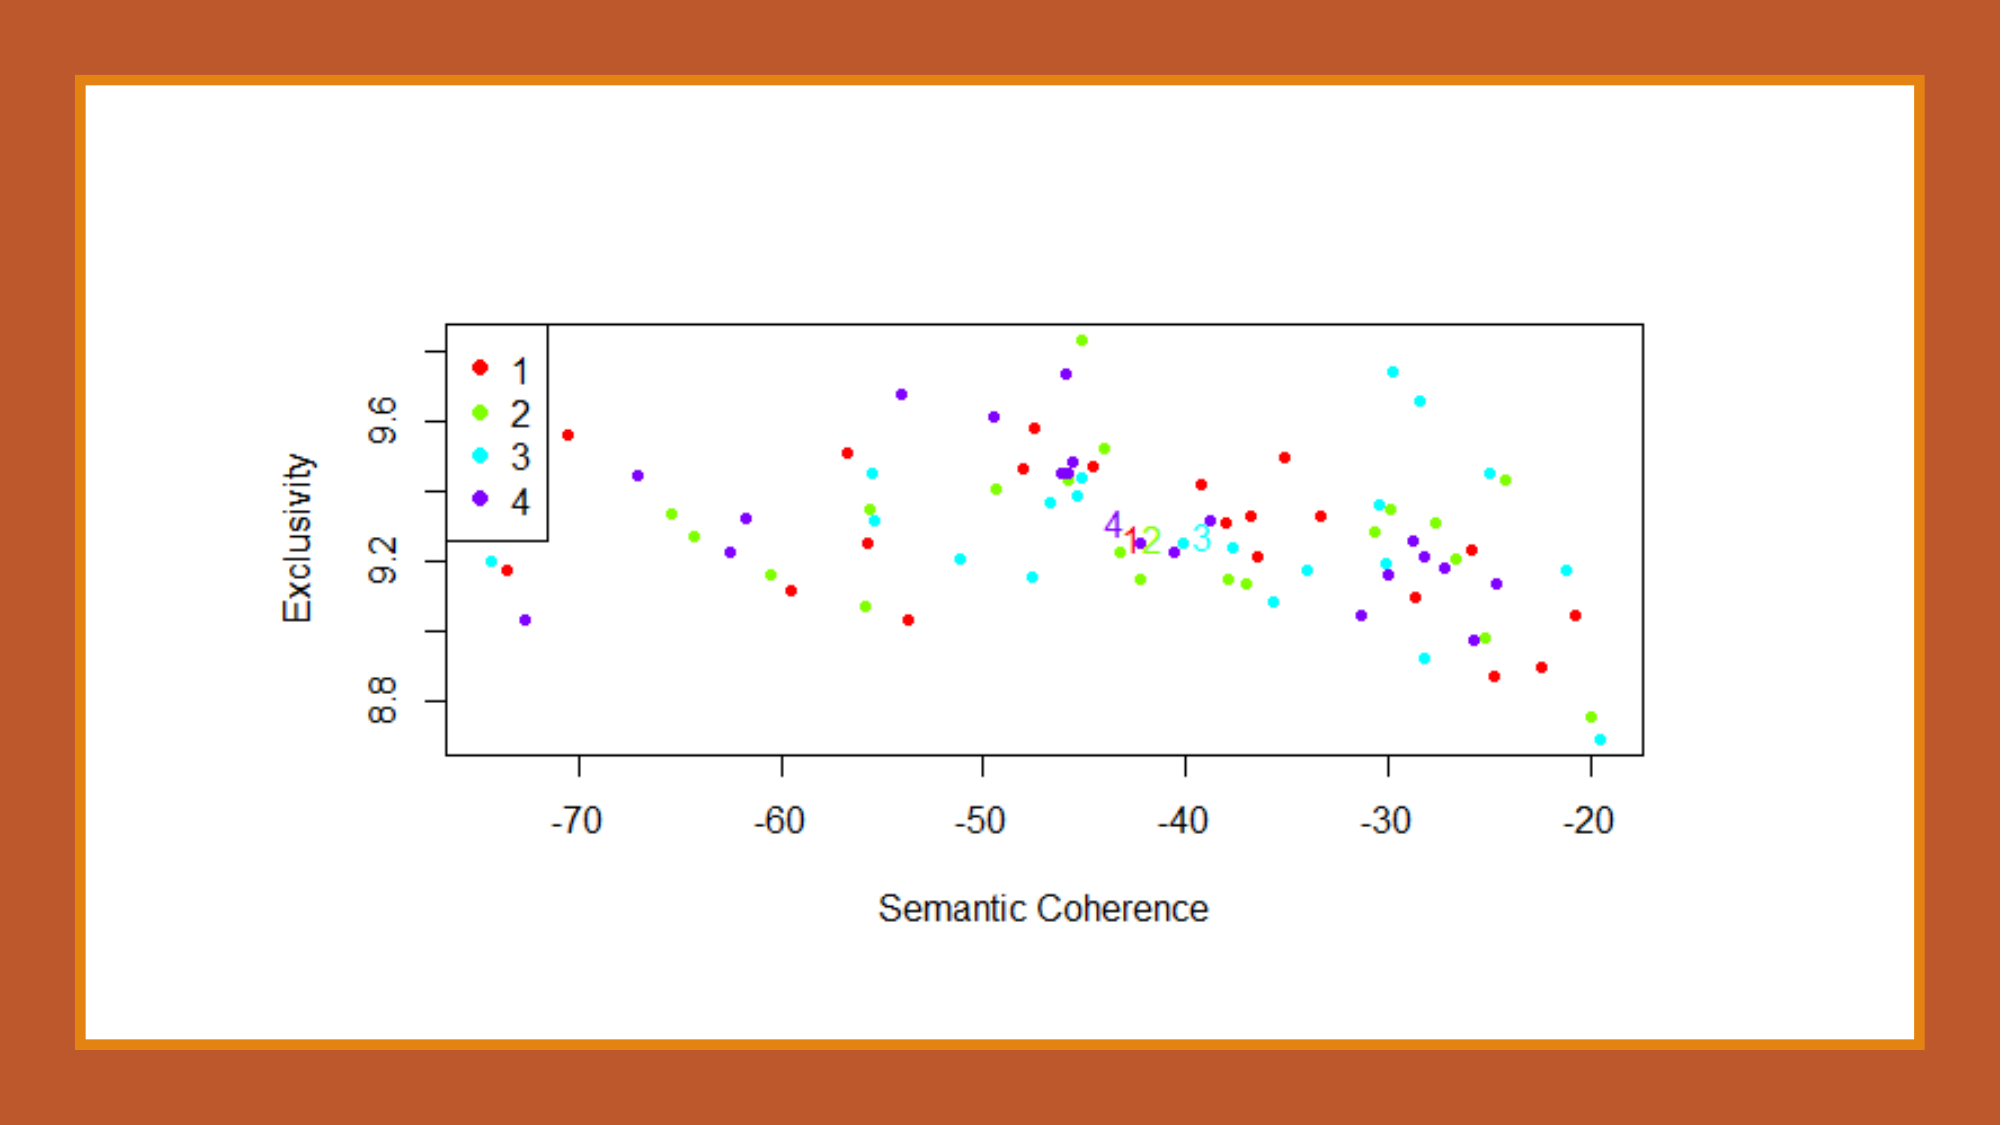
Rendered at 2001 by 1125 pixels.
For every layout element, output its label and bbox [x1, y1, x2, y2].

text_box [74, 74, 1926, 1051]
text_box [84, 84, 1916, 1041]
text_box [0, 0, 2000, 1125]
picture [269, 148, 1736, 976]
